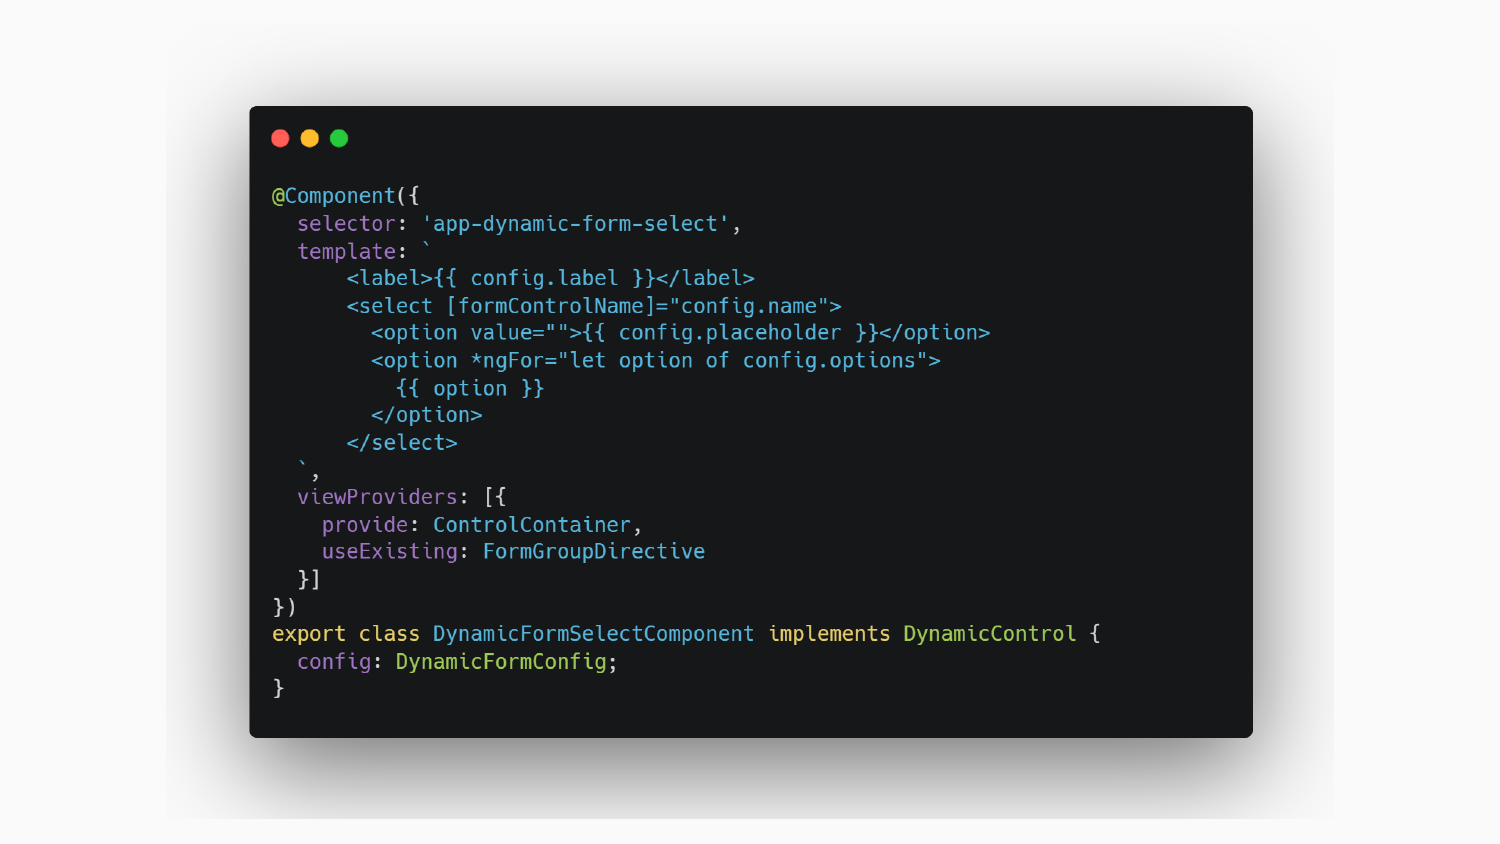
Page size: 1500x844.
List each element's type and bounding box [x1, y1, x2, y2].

picture [166, 24, 1334, 819]
